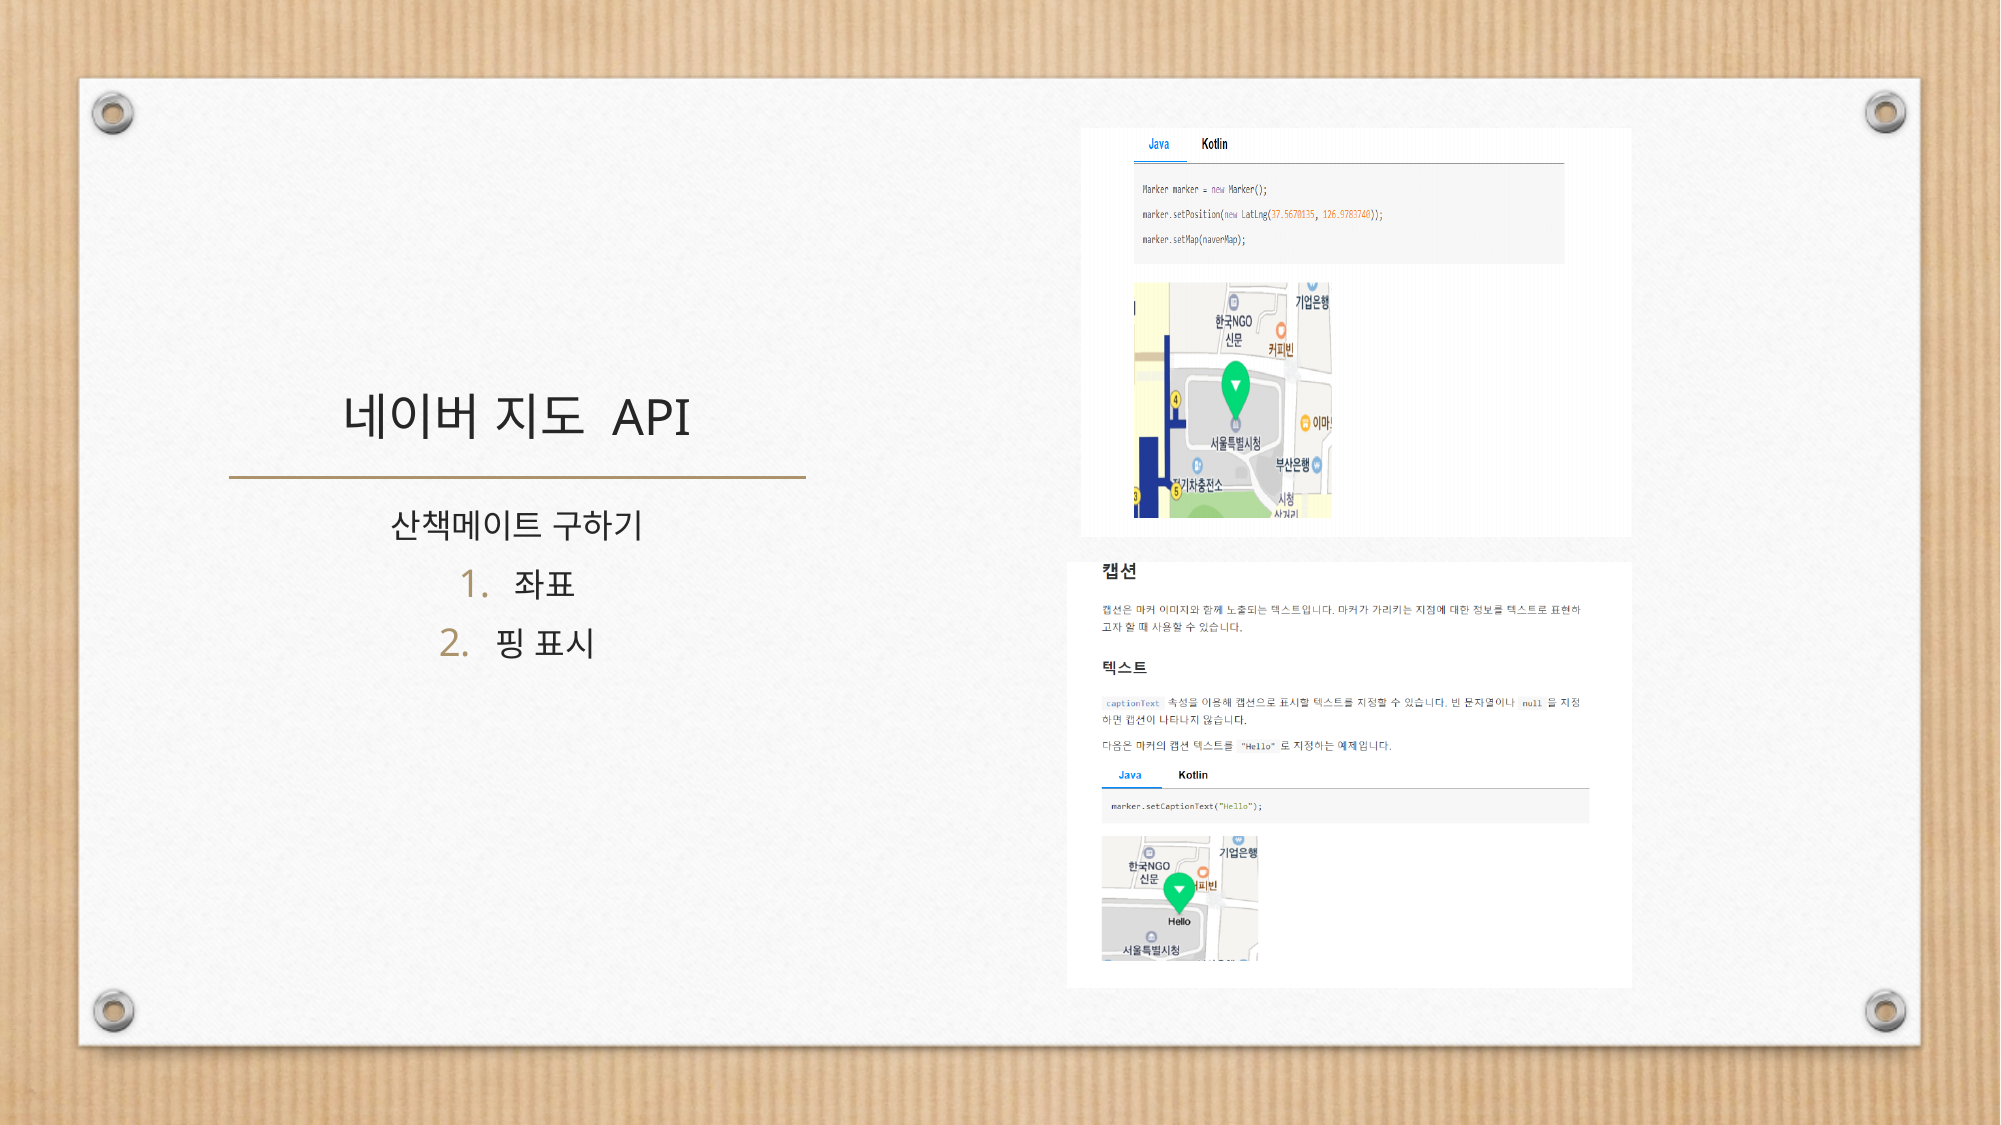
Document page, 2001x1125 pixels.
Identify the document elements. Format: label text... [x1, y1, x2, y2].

title 네이버 지도 API [212, 227, 823, 453]
list 산책메이트 구하기 좌표 핑 표시 [212, 497, 823, 898]
picture [0, 0, 2001, 1125]
